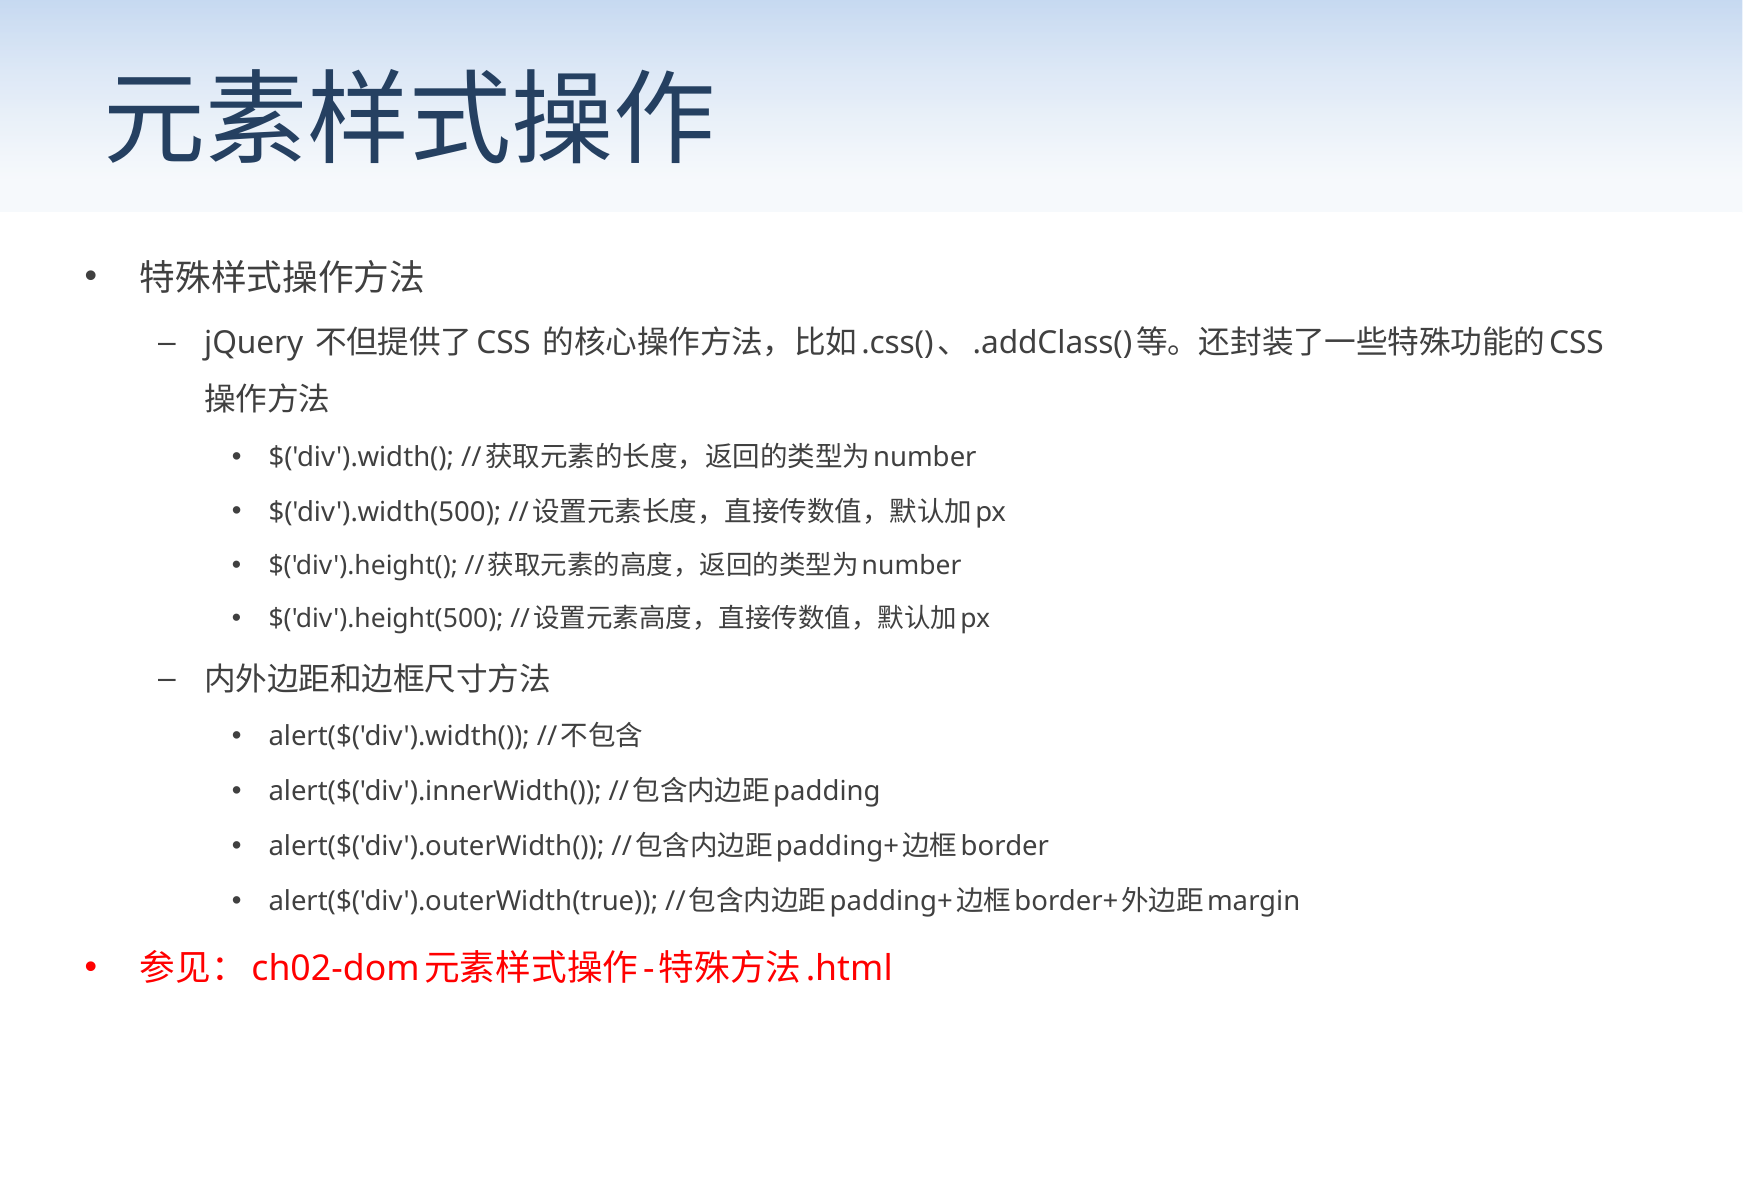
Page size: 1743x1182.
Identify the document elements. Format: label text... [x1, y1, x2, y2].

title 元素样式操作 [87, 15, 1656, 213]
list 特殊样式操作方法 jQuery 不但提供了CSS 的核心操作方法，比如.css()、.addClass()等。还封装了一些特殊功能的CSS 操作方法 $('div').width(); //获取元素的长度，返回的类型为number $('div').width(500); //设置元素长度，直接传数值，默认加px $('div').height(); //获取元素的高度，返回的类型为number $('div').height(500); //设置元素高度，直接传数值，默认加px 内外边距和边框尺寸方法 alert($('div').width()); //不包含 alert($('div').innerWidth()); //包含内边距padding alert($('div').outerWidth()); //包含内边距padding+边框border alert($('div').outerWidth(true)); //包含内边距padding+边框border+外边距margin 参见：ch02-dom元素样式操作-特殊方法.html [67, 224, 1637, 1004]
